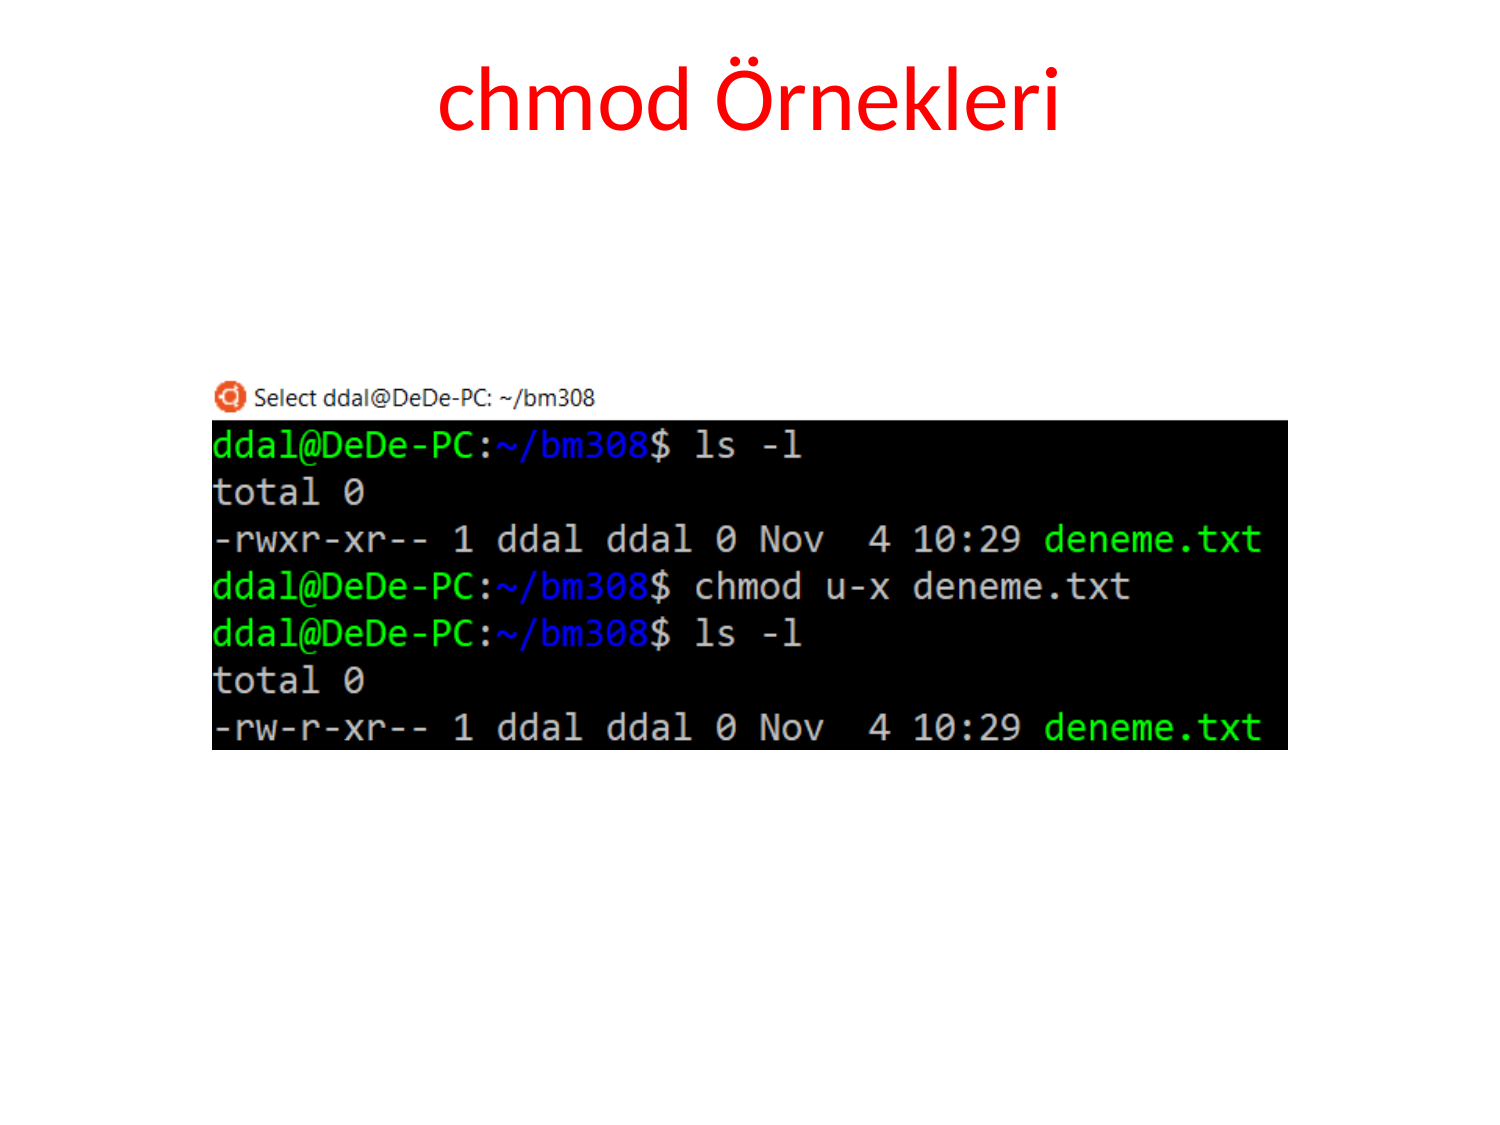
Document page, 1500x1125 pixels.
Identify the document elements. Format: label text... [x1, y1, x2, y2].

title chmod Örnekleri [0, 0, 1500, 188]
picture [212, 375, 1288, 750]
